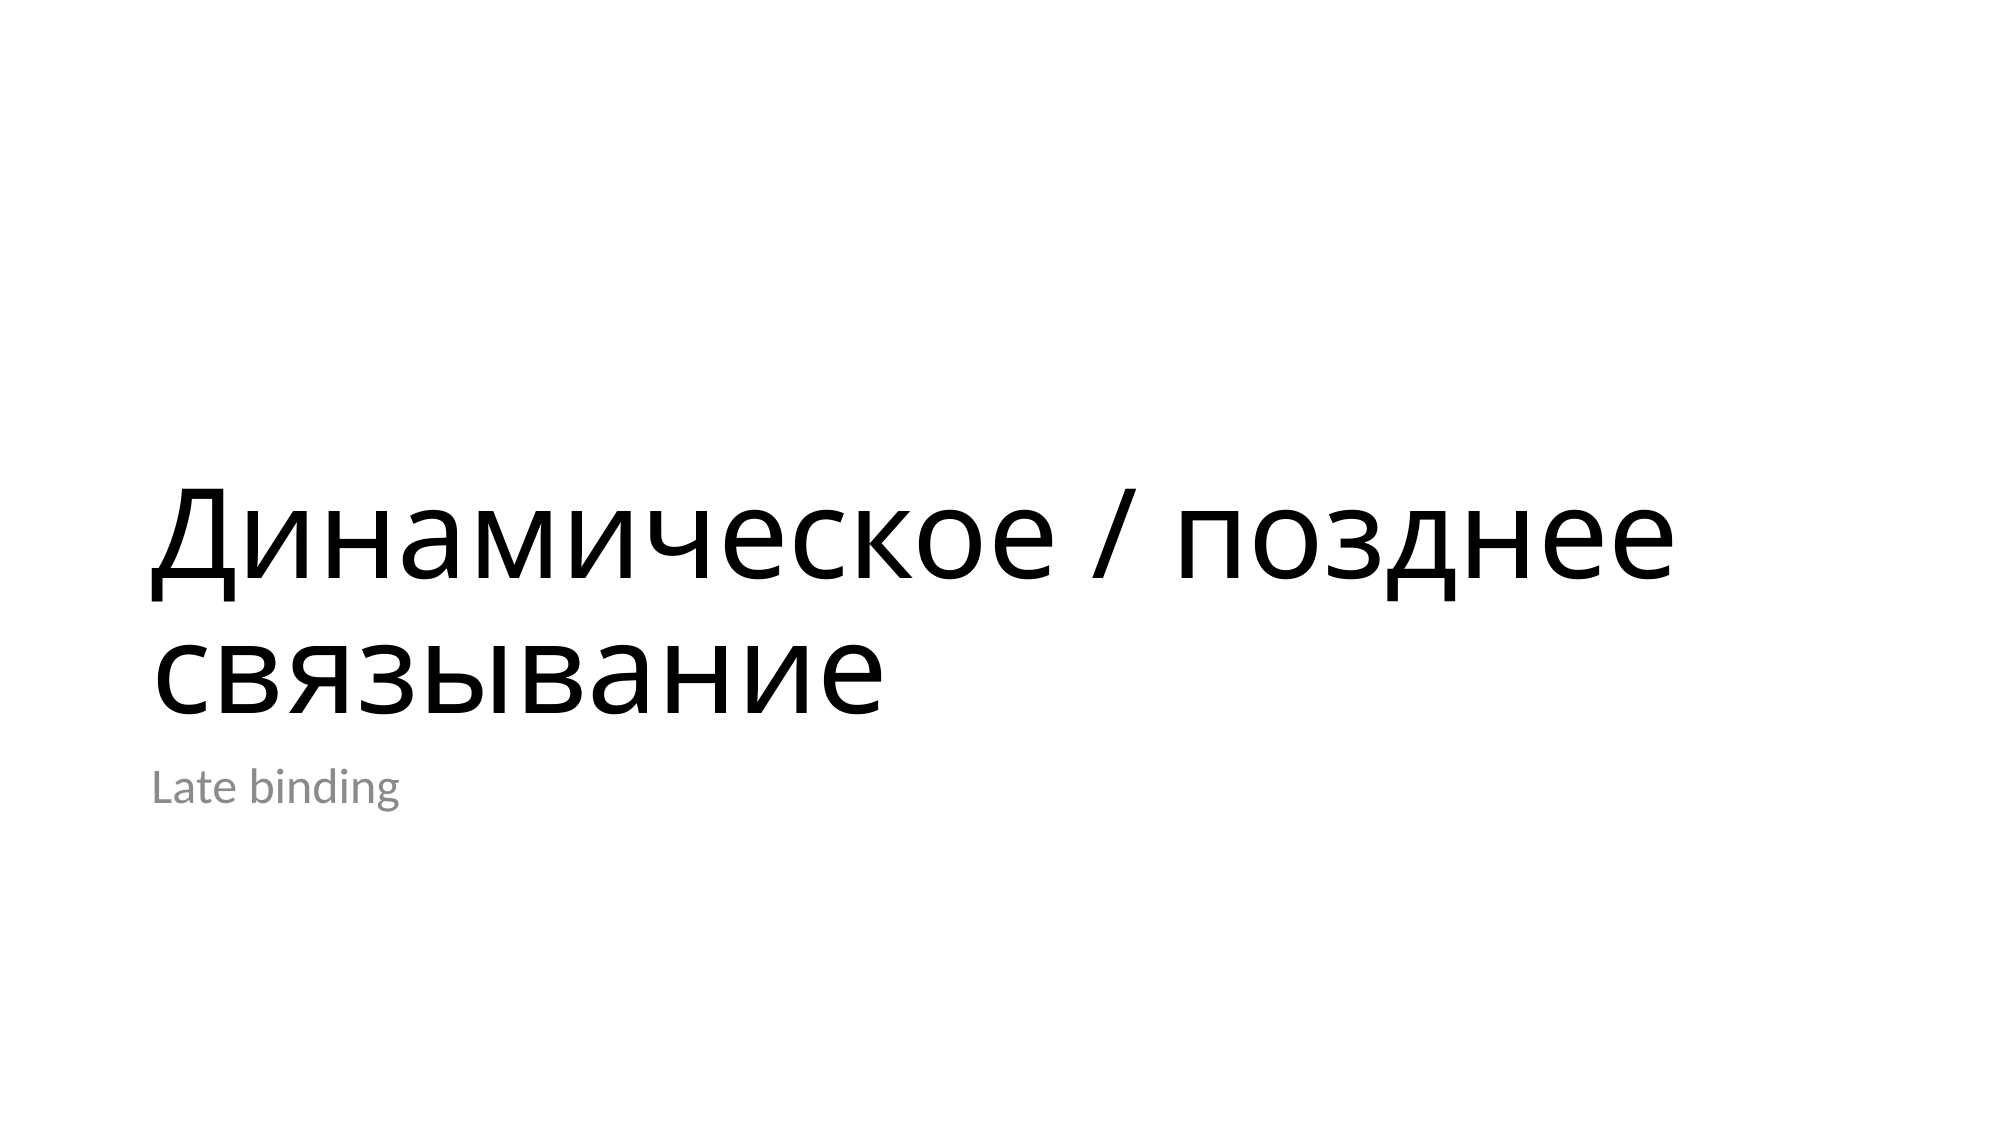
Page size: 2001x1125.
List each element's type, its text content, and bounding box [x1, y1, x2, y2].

title Динамическое / позднее связывание [136, 280, 1862, 749]
list Late binding [136, 752, 1862, 999]
